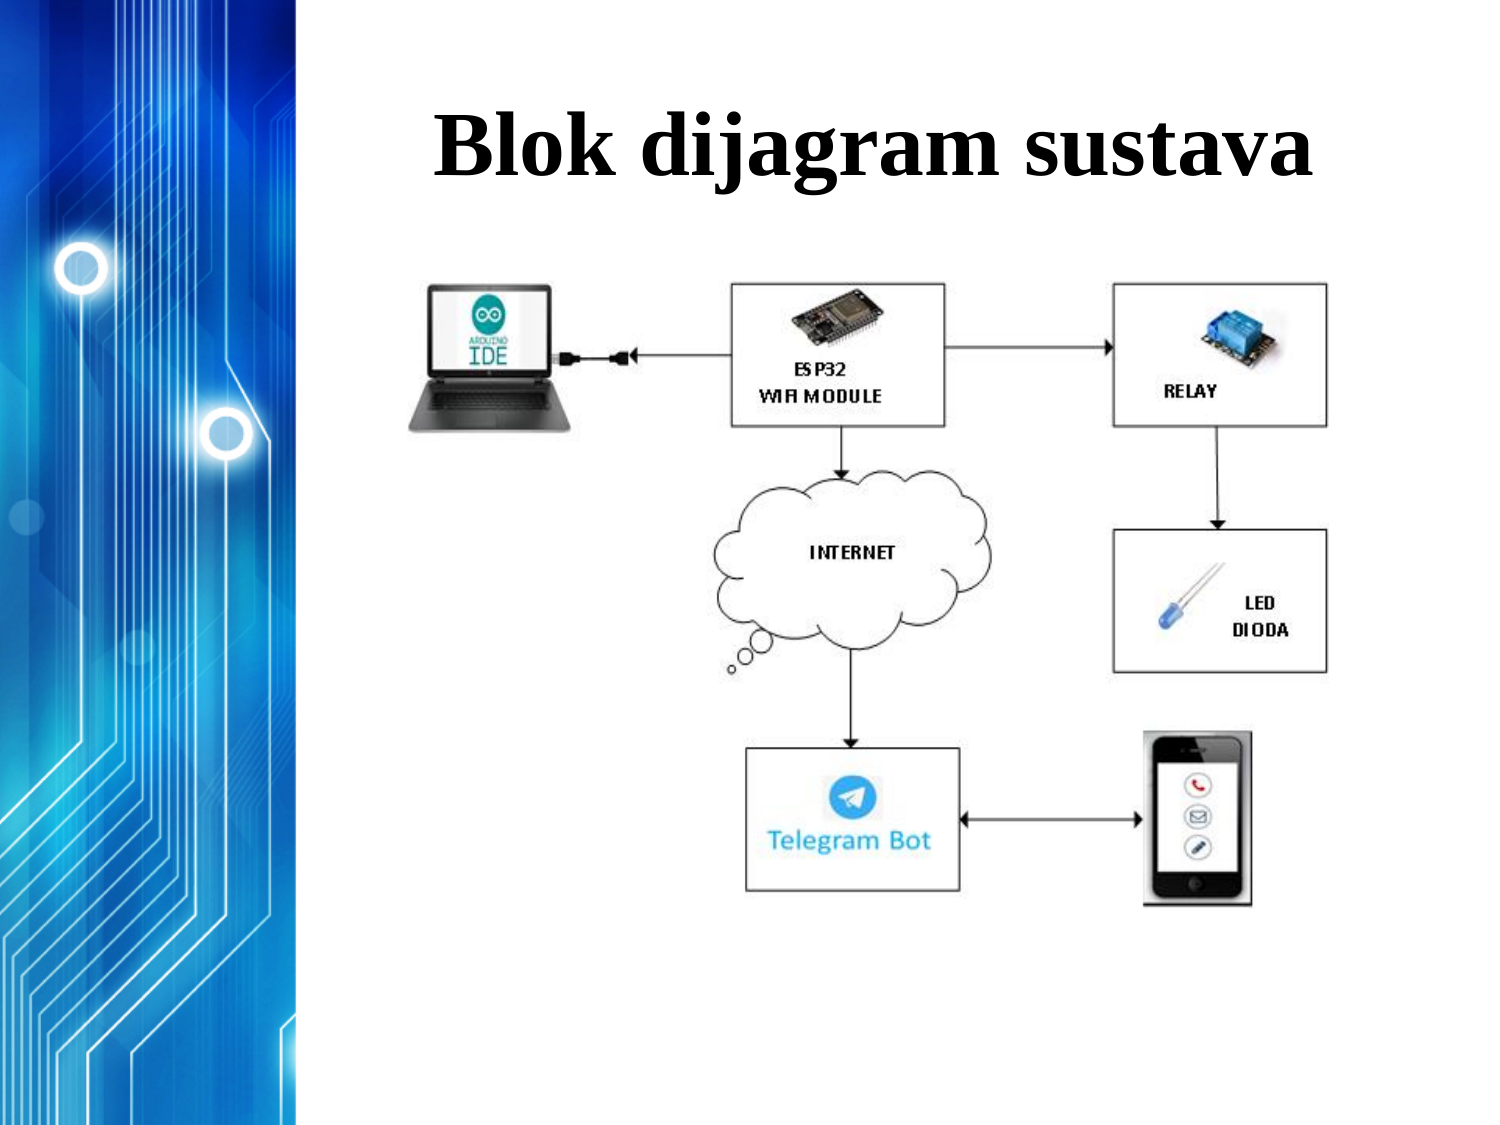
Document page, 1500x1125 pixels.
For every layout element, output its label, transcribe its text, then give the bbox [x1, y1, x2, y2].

picture [0, 0, 1500, 1125]
title Blok dijagram sustava [324, 44, 1426, 233]
